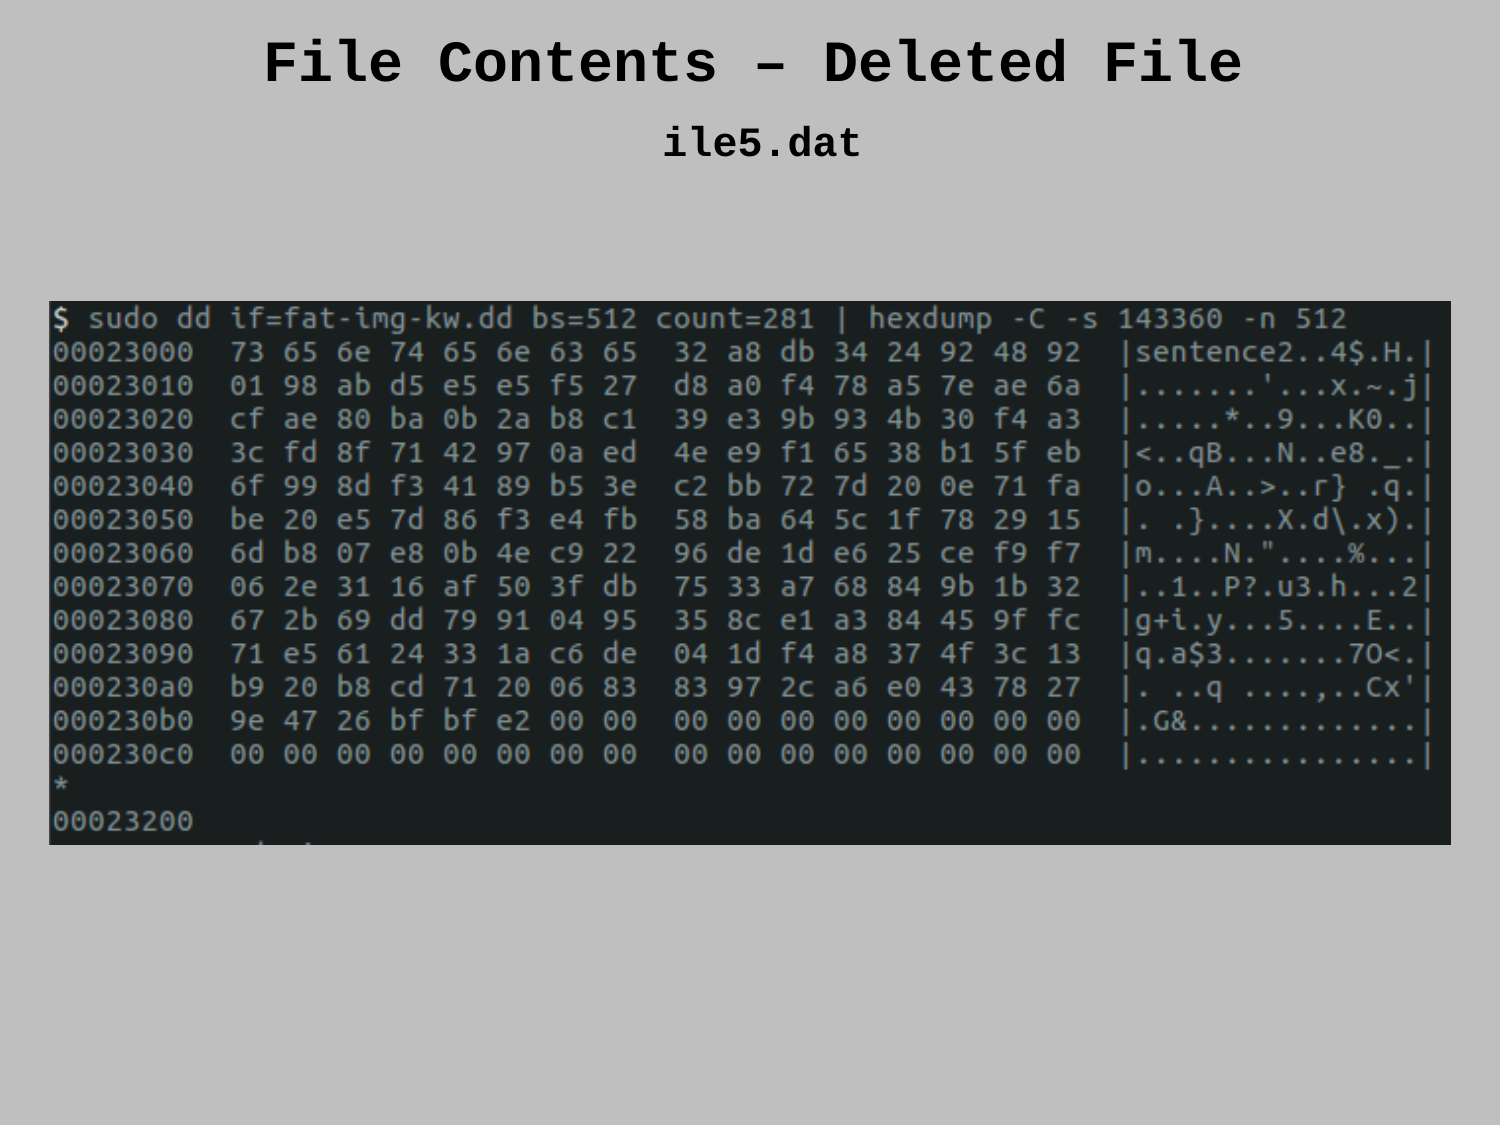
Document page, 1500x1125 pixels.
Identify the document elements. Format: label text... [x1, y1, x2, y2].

picture [49, 300, 1451, 845]
text_box File Contents – Deleted File [85, 9, 1421, 106]
text_box ile5.dat [622, 107, 878, 173]
